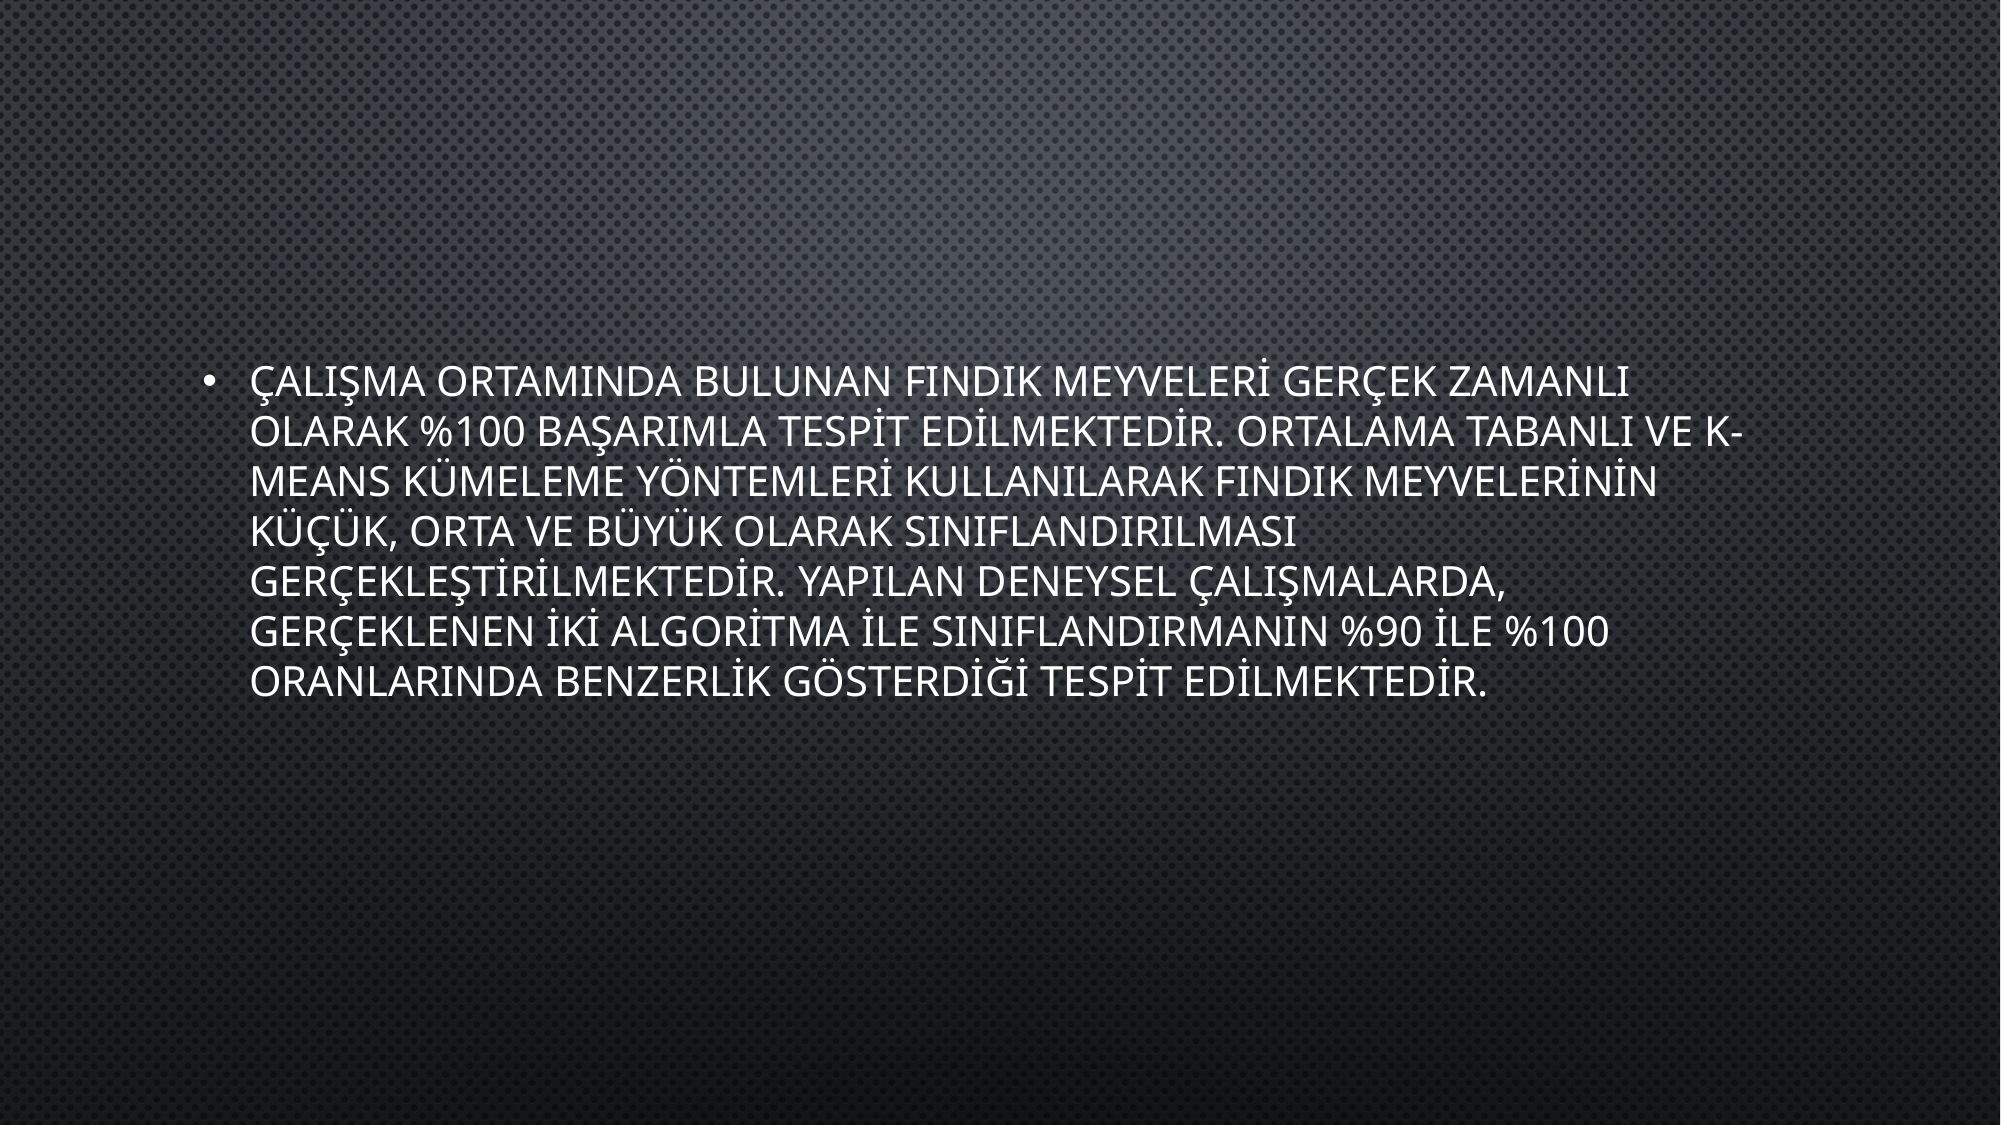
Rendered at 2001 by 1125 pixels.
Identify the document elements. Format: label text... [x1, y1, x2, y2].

list Çalışma ortamında bulunan fındık meyveleri gerçek zamanlı olarak %100 başarımla tespit edilmektedir. Ortalama tabanlı ve K-means kümeleme yöntemleri kullanılarak fındık meyvelerinin küçük, orta ve büyük olarak sınıflandırılması gerçekleştirilmektedir. Yapılan deneysel çalışmalarda, gerçeklenen iki algoritma ile sınıflandırmanın %90 ile %100 oranlarında benzerlik gösterdiği tespit edilmektedir. [187, 110, 1813, 950]
